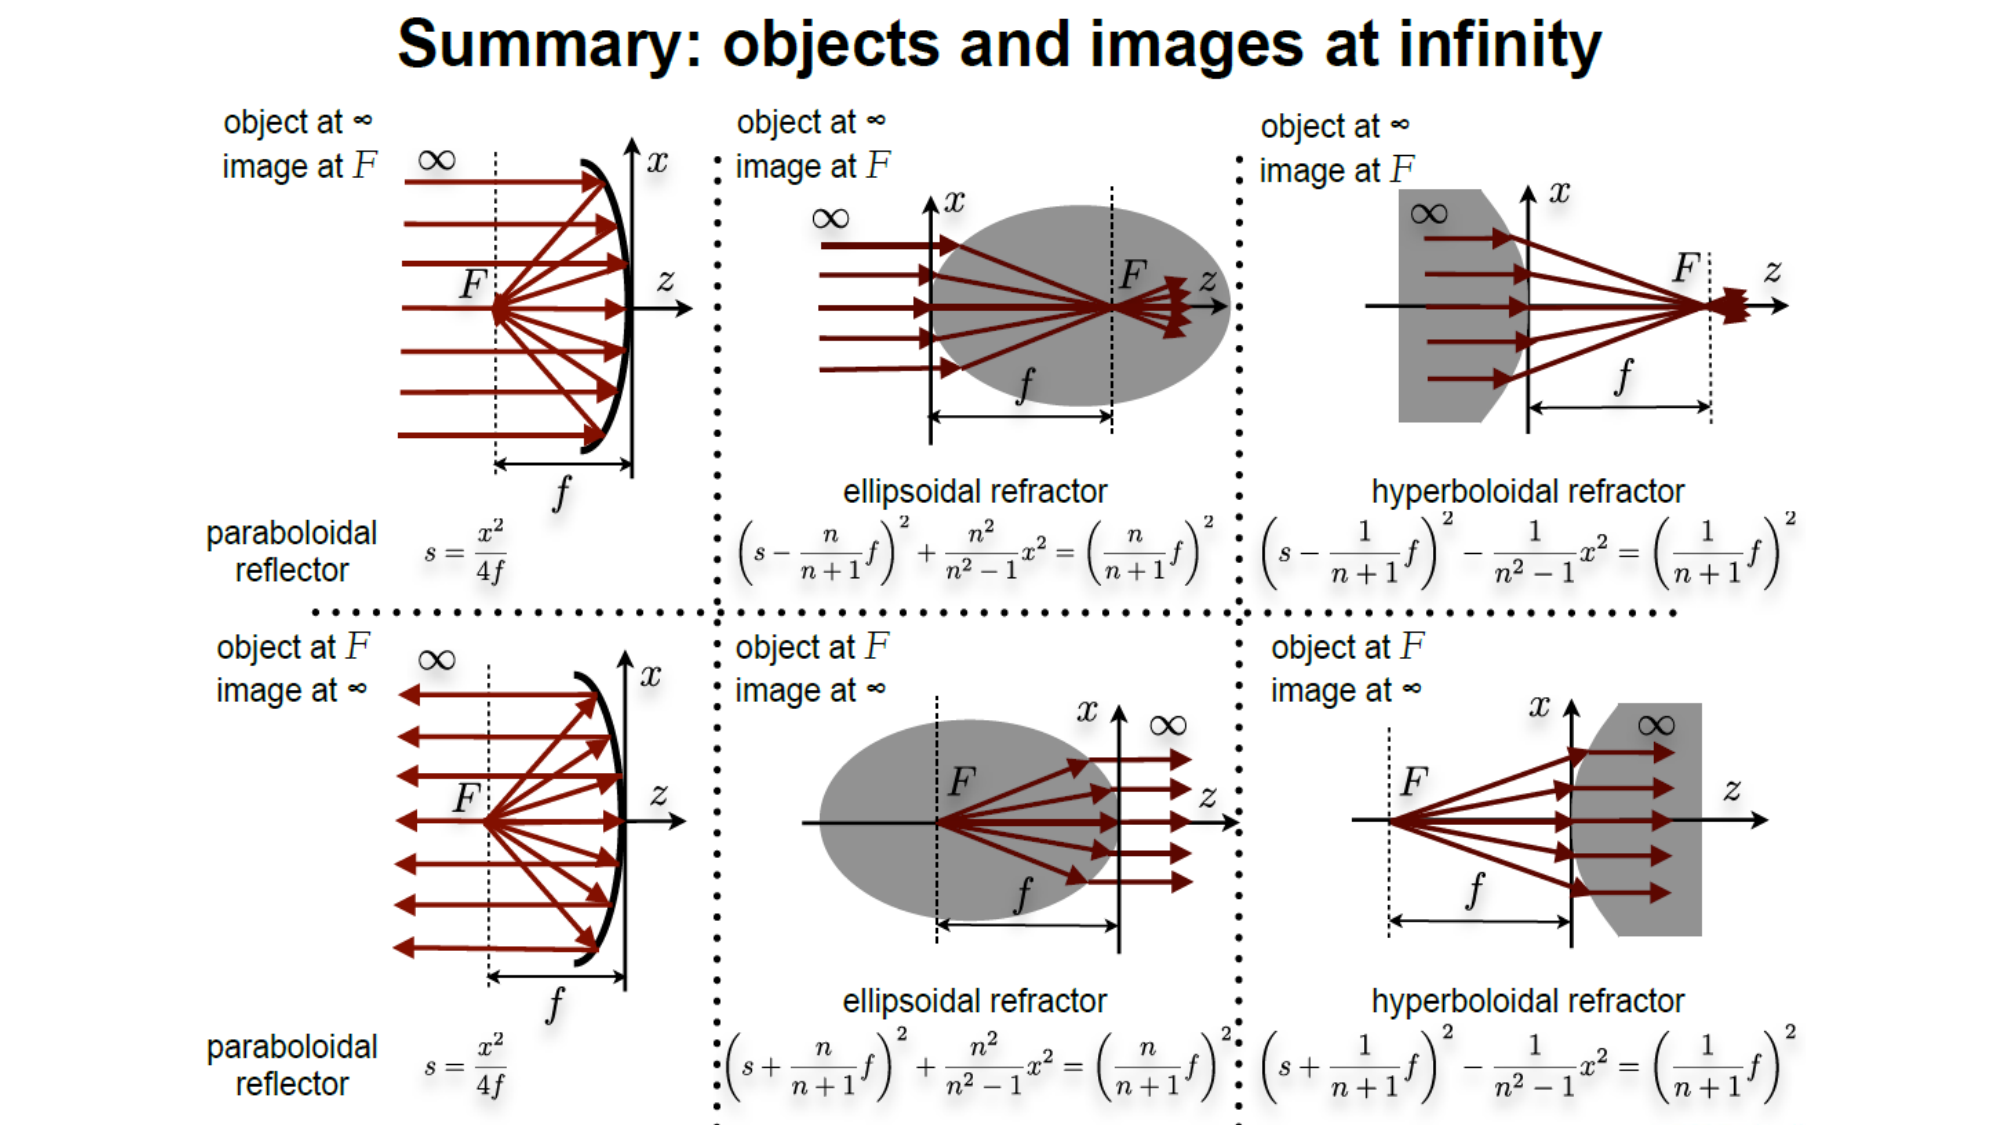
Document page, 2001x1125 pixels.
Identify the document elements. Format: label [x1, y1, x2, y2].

picture [194, 0, 1806, 1125]
